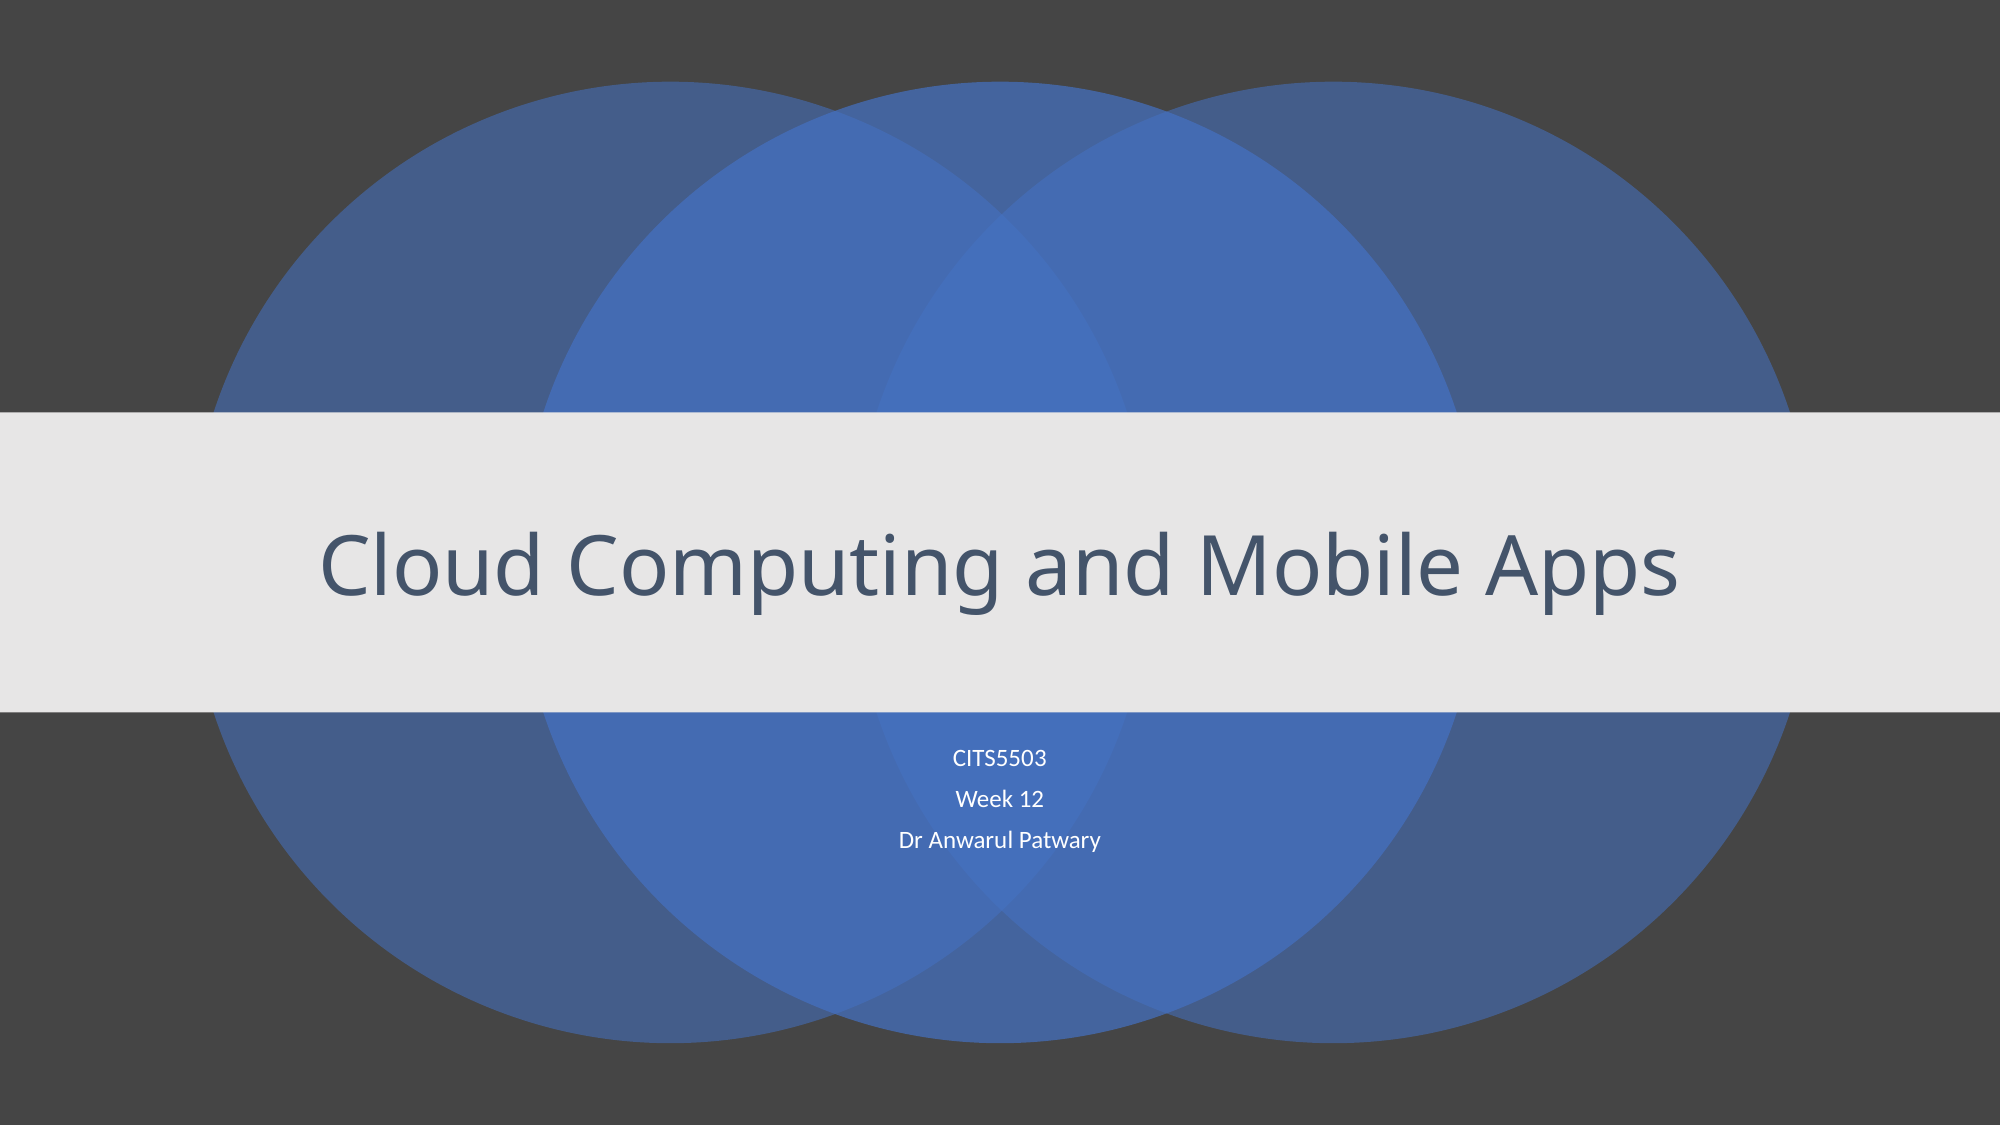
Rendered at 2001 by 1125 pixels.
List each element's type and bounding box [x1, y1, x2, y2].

text_box [0, 411, 189, 713]
text_box [189, 81, 1814, 1044]
text_box [1814, 411, 2000, 713]
